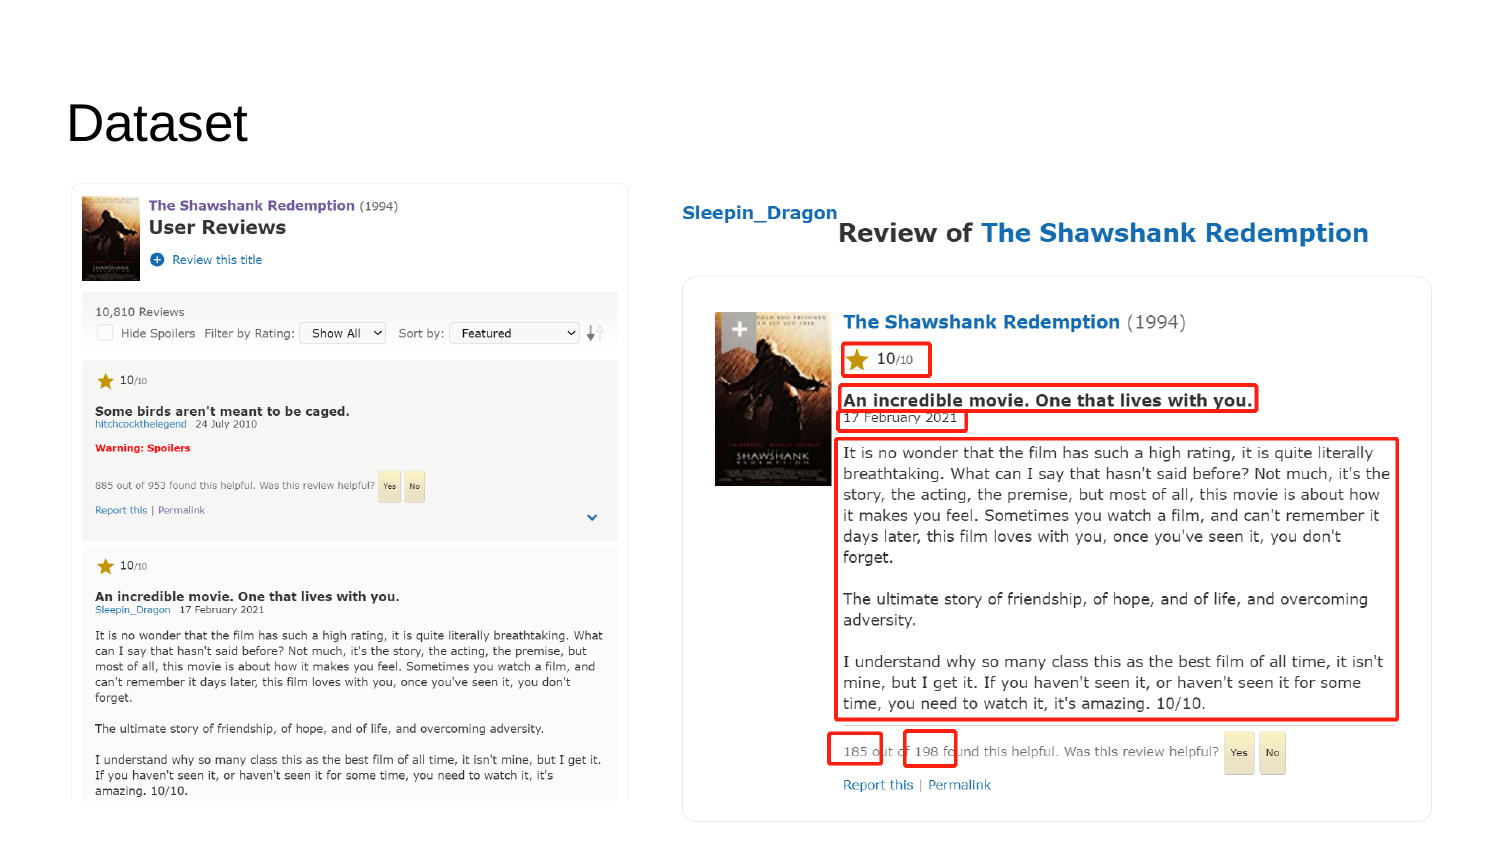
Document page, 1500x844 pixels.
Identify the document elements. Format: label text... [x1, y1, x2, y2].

picture [61, 175, 646, 802]
picture [681, 188, 1436, 827]
title Dataset [51, 72, 1449, 167]
